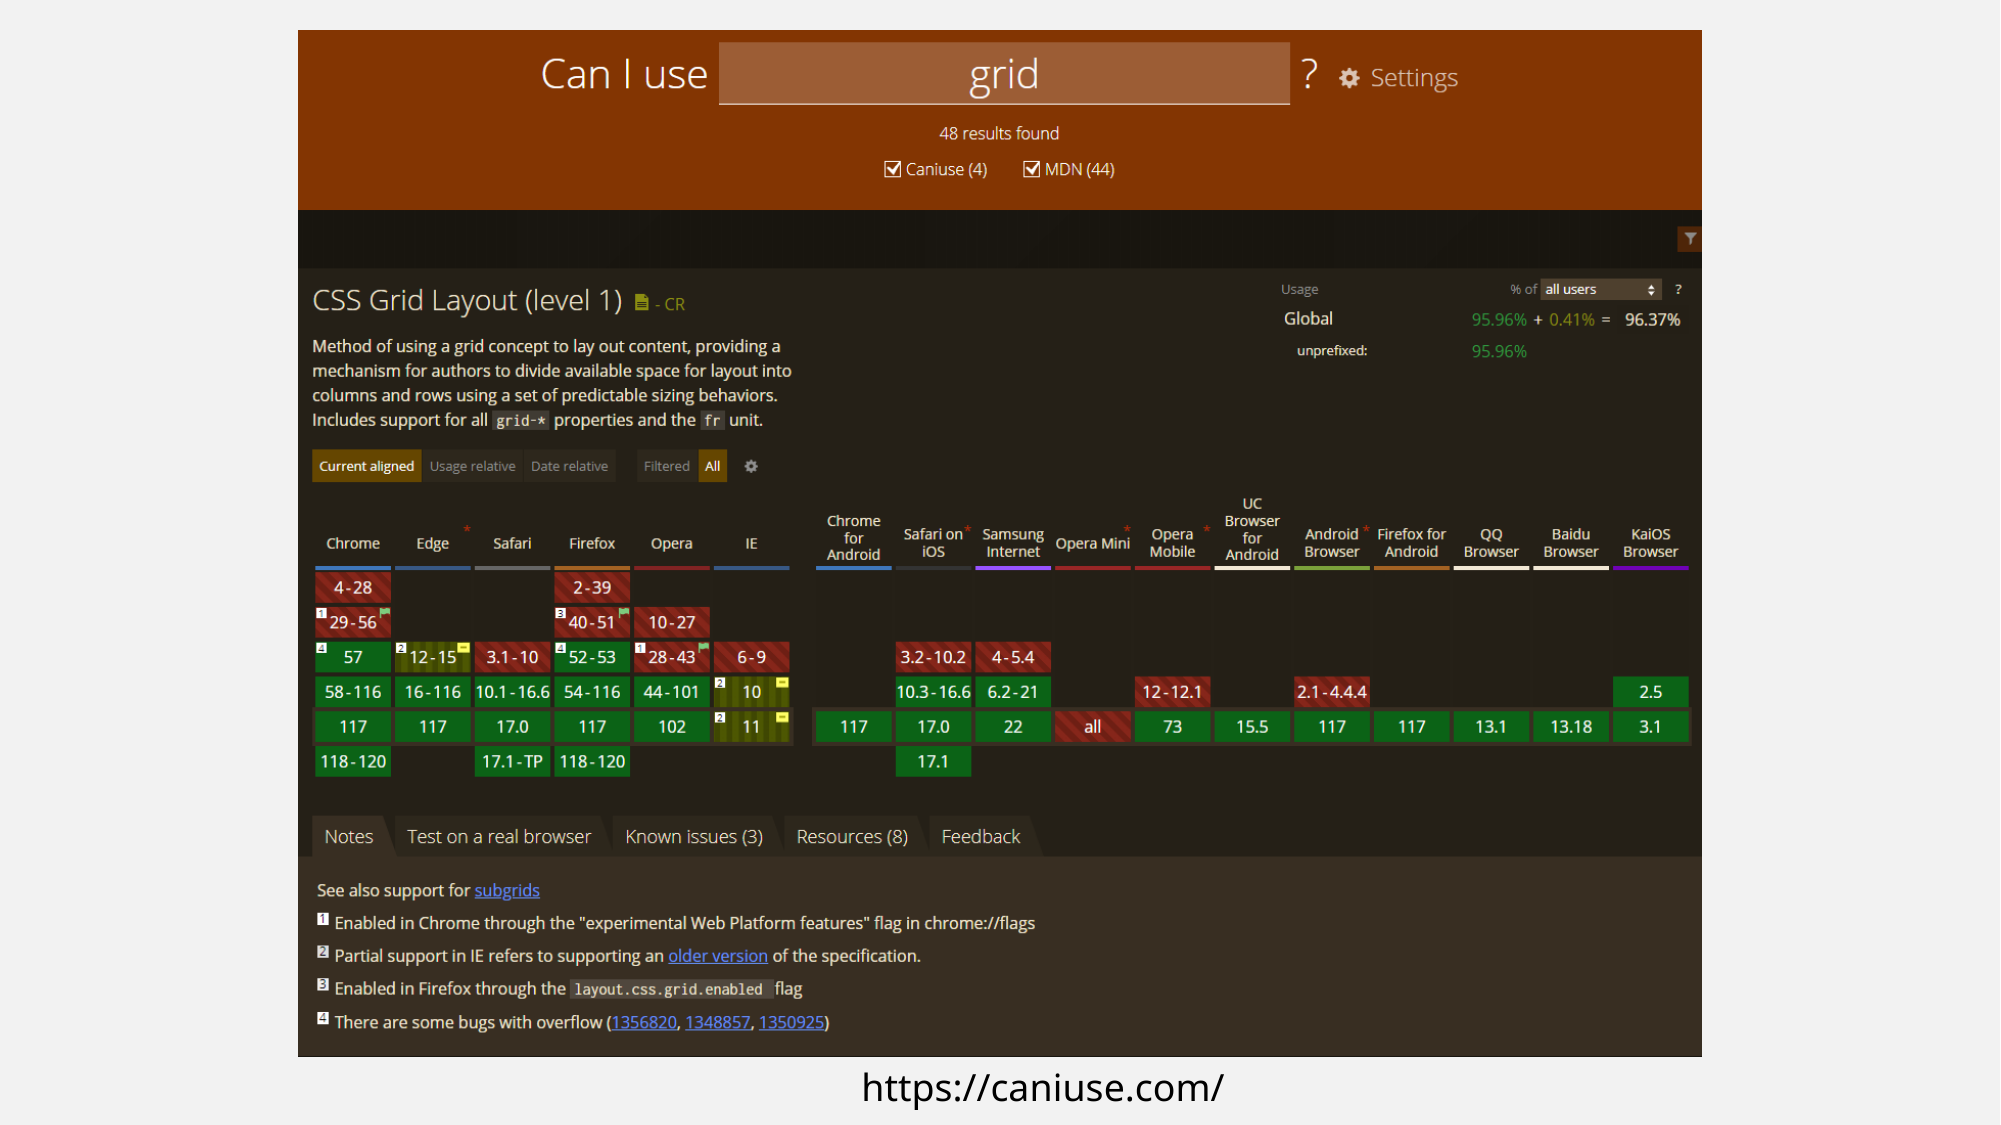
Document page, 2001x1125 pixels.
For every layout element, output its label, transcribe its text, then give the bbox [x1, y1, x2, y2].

picture [298, 30, 1702, 1057]
text_box https://caniuse.com/ [846, 1056, 1847, 1116]
